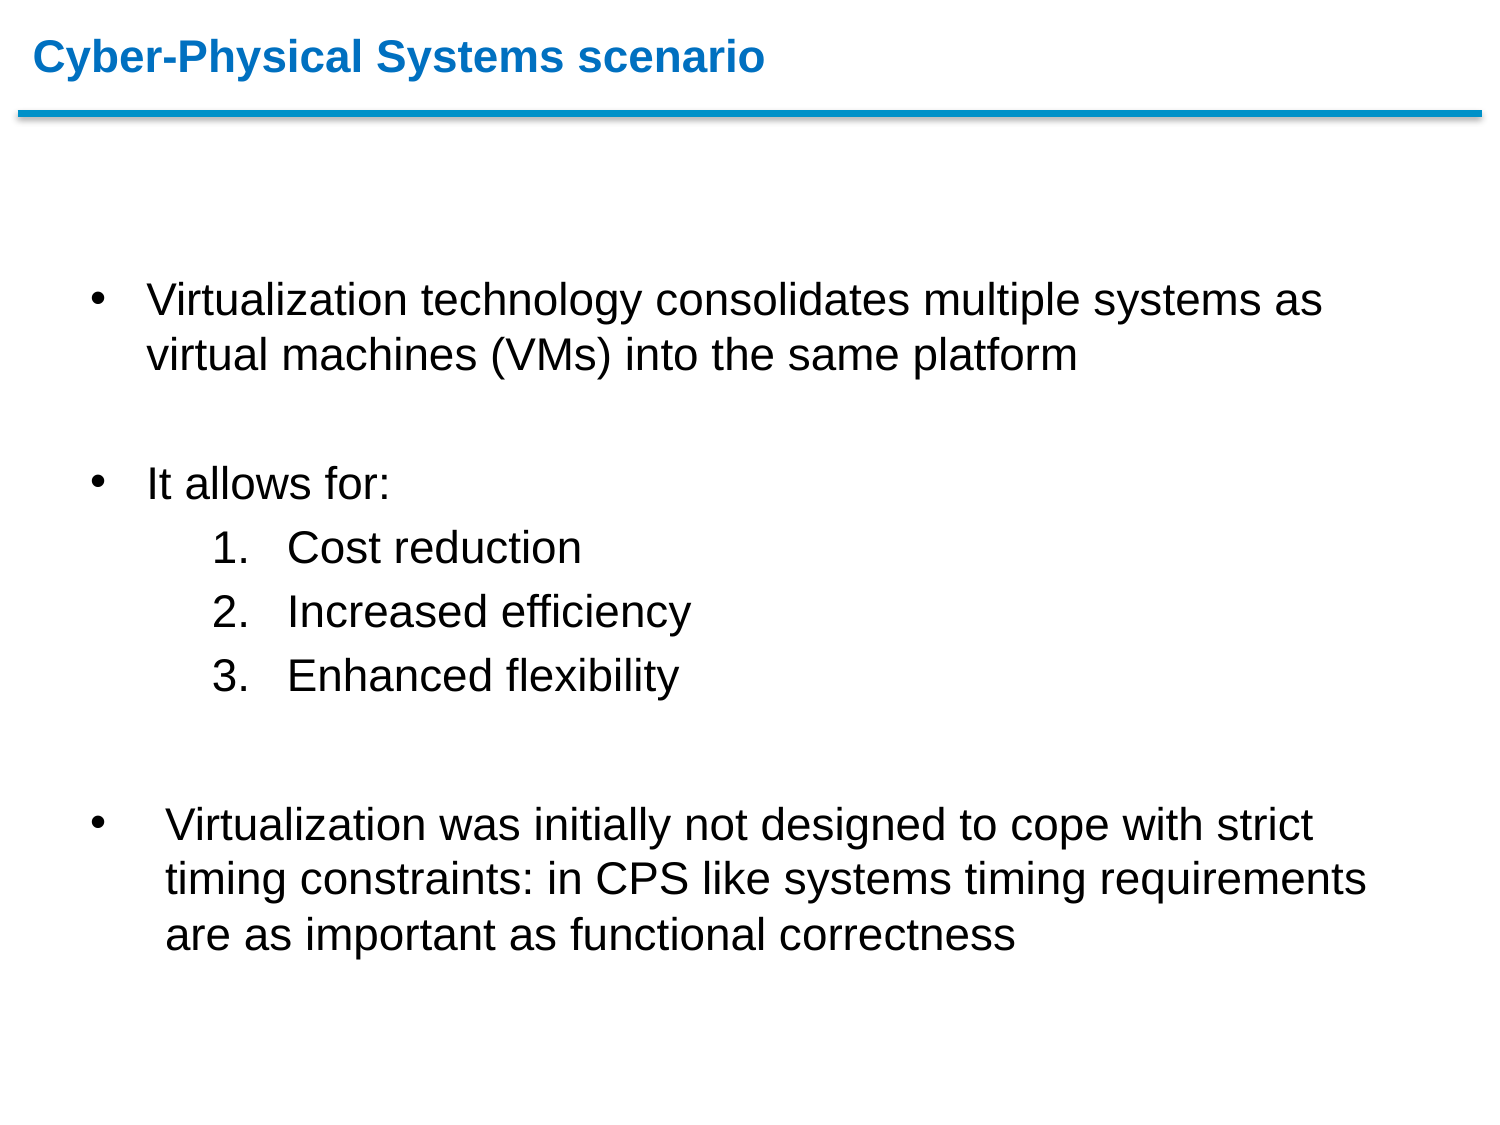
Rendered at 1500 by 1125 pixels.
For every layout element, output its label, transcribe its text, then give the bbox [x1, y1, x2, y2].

list Virtualization technology consolidates multiple systems as virtual machines (VMs) into the same platform It allows for: Cost reduction Increased efficiency Enhanced flexibility Virtualization was initially not designed to cope with strict timing constraints: in CPS like systems timing requirements are as important as functional correctness [75, 262, 1411, 1005]
title Cyber-Physical Systems scenario [17, 19, 1385, 114]
